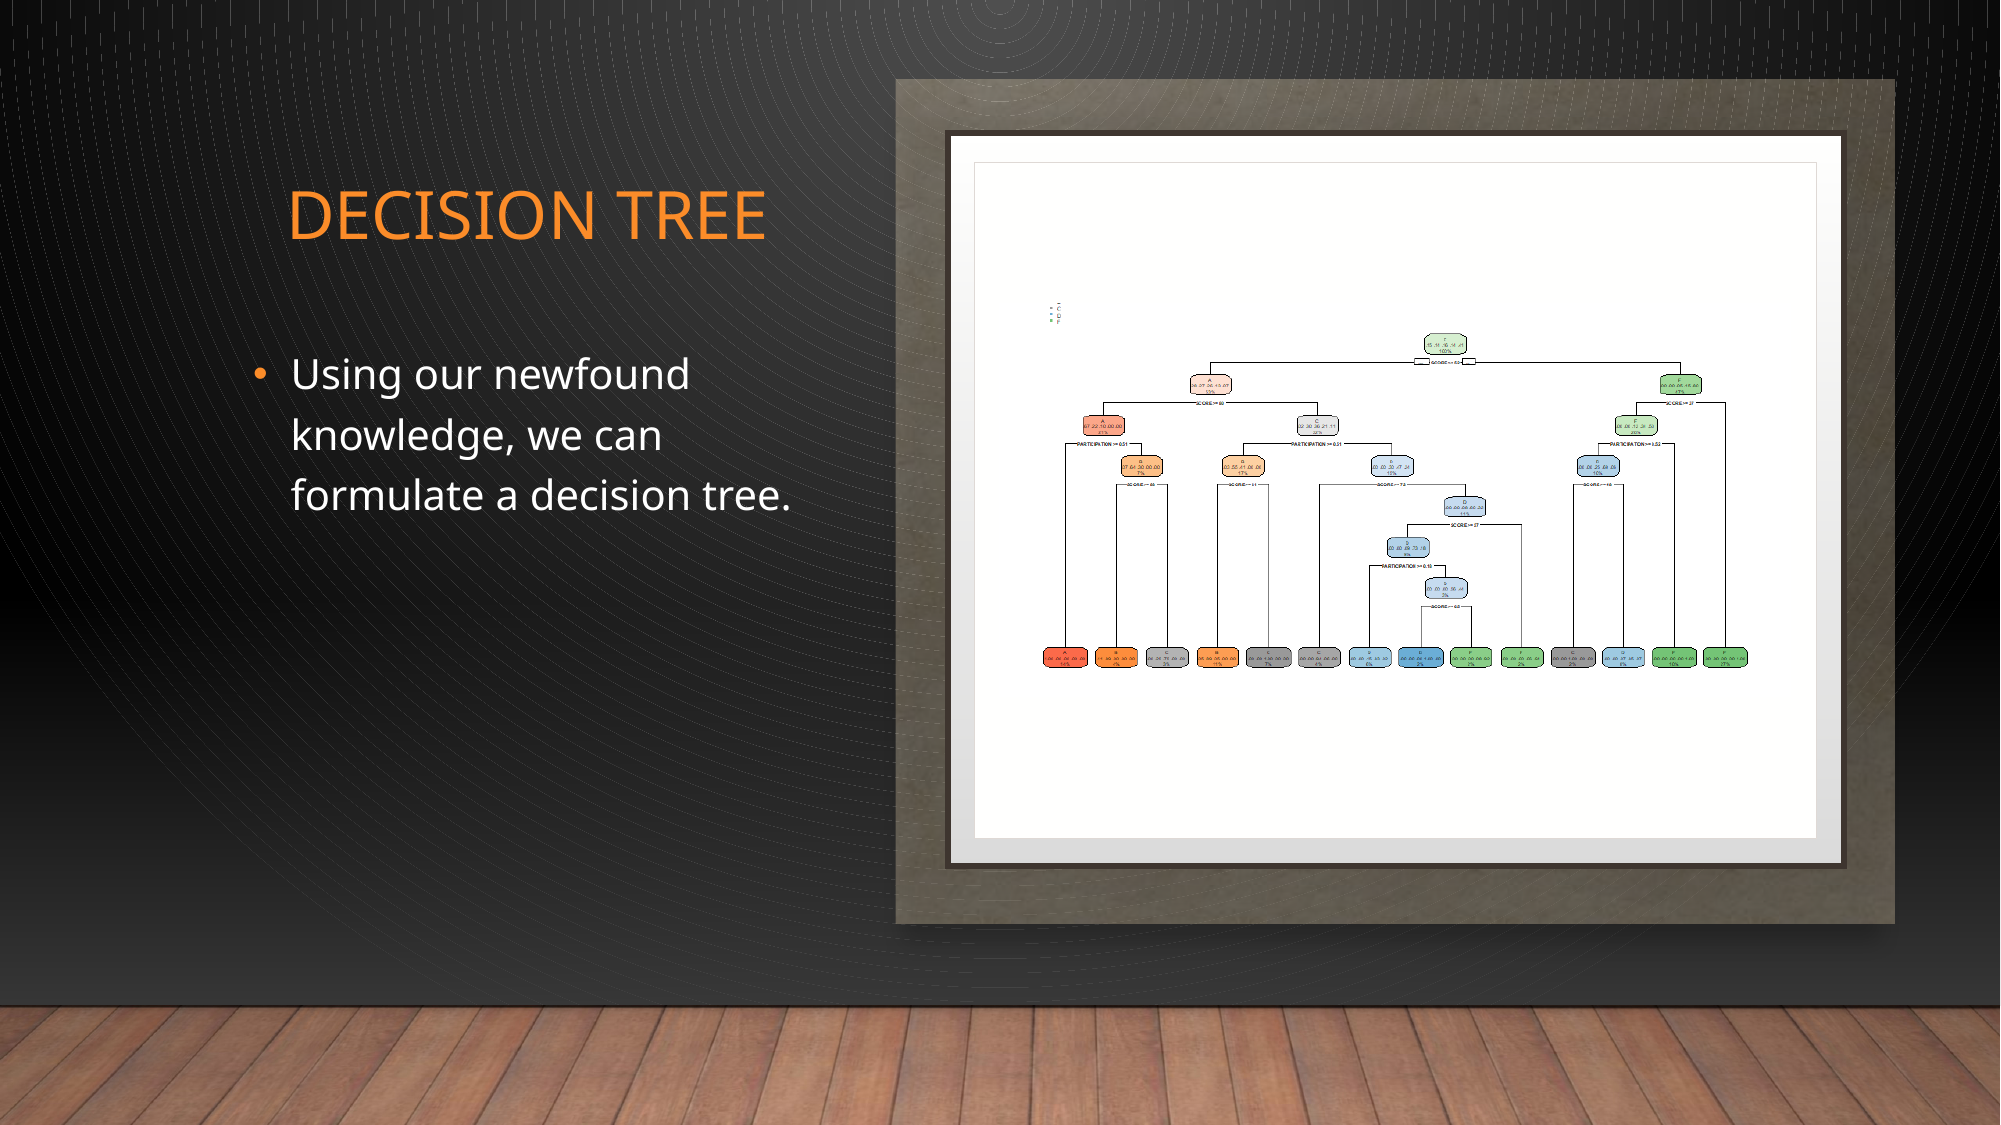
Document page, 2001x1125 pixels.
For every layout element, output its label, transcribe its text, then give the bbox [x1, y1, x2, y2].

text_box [895, 78, 1896, 924]
picture [999, 303, 1791, 698]
title Decision Tree [238, 131, 818, 305]
list Using our newfound knowledge, we can formulate a decision tree. [238, 330, 817, 897]
picture [0, 1005, 2000, 1125]
